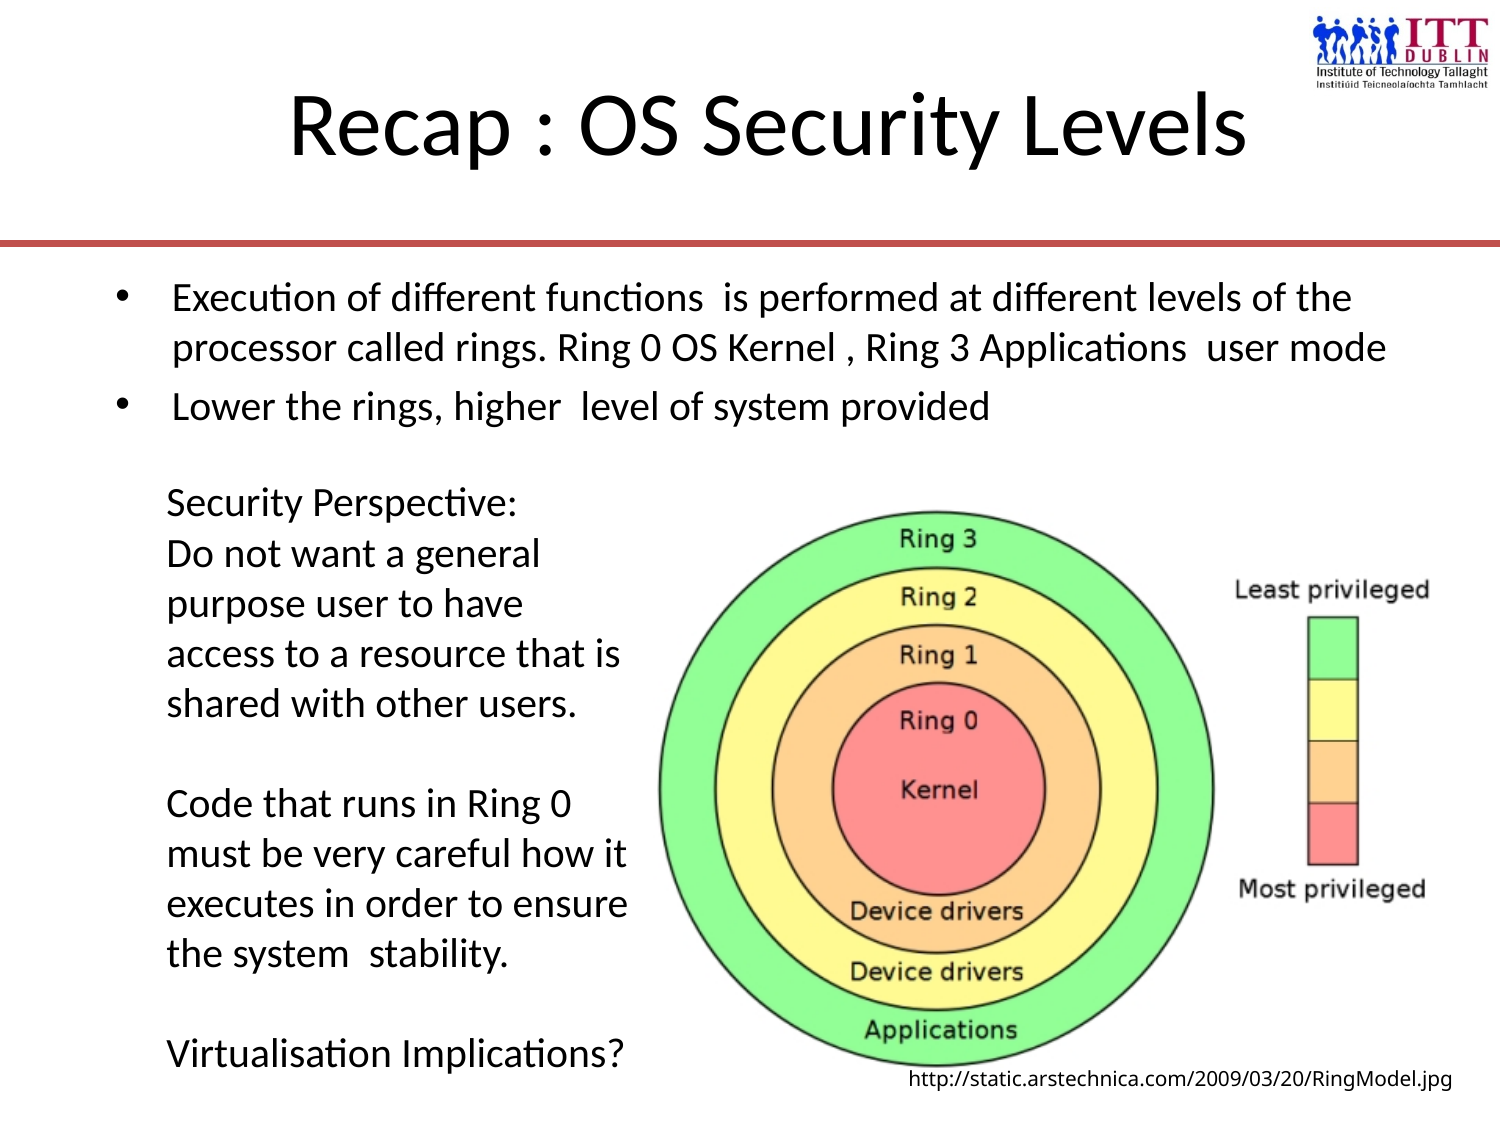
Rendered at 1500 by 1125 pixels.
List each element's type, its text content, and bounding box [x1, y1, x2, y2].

list Execution of different functions is performed at different levels of the processor called rings. Ring 0 OS Kernel , Ring 3 Applications user mode Lower the rings, higher level of system provided [100, 262, 1439, 457]
picture [1309, 7, 1495, 96]
text_box http://static.arstechnica.com/2009/03/20/RingModel.jpg [893, 1058, 1468, 1099]
title Recap : OS Security Levels [100, 37, 1439, 201]
picture [653, 507, 1436, 1071]
text_box Security Perspective: Do not want a general purpose user to have access to a resource that is shared with other users. Code that runs in Ring 0 must be very careful how it executes in order to ensure the system stability. Virtualisation Implications? [76, 467, 656, 1083]
